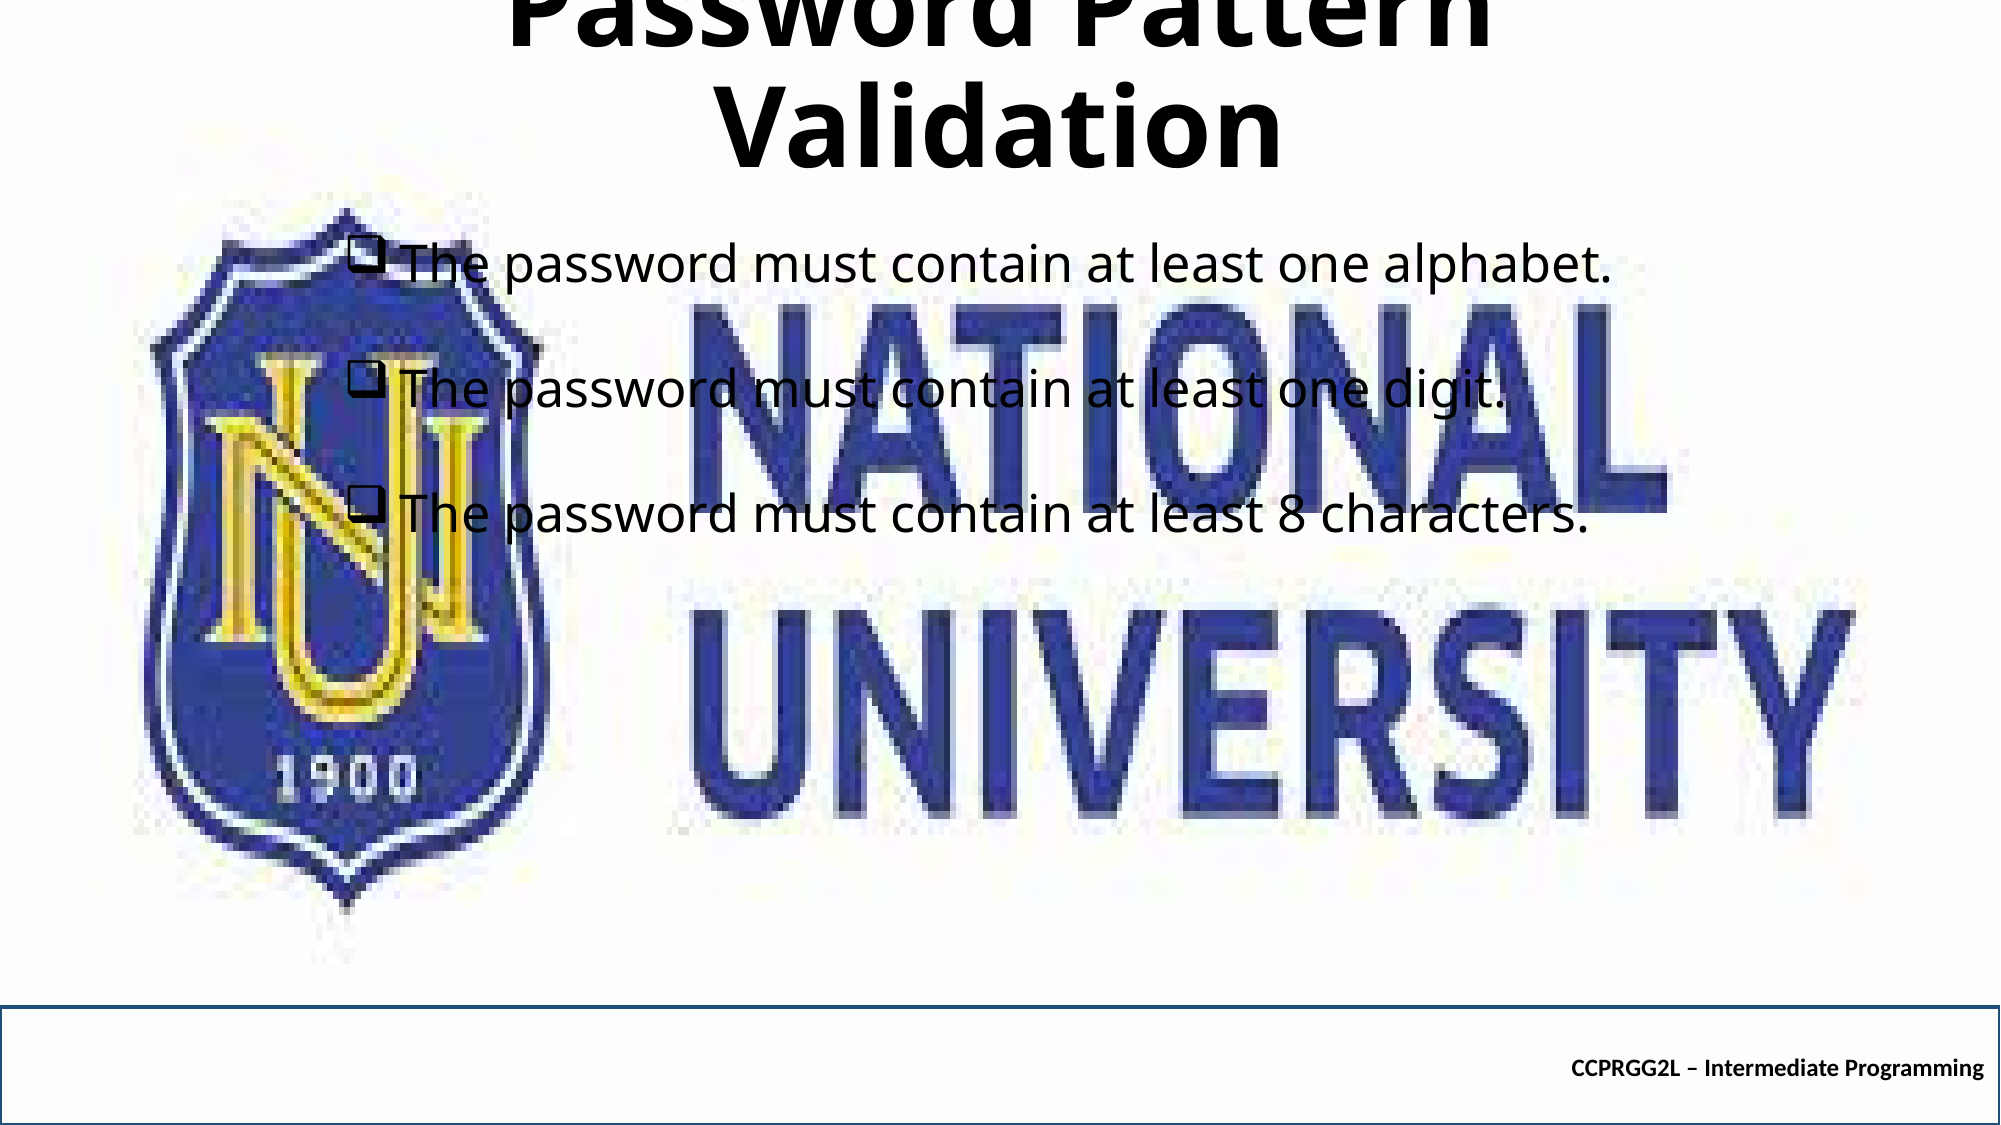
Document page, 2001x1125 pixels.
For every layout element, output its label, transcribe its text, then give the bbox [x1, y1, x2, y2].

footer CCPRGG2L – Intermediate Programming [0, 1007, 2000, 1125]
picture [0, 0, 2000, 1007]
text_box [212, 503, 342, 564]
text_box The password must contain at least one alphabet. The password must contain at least one digit. The password must contain at least 8 characters. [328, 222, 1671, 550]
title Password Pattern Validation [249, 81, 1750, 200]
text_box [249, 248, 1750, 953]
